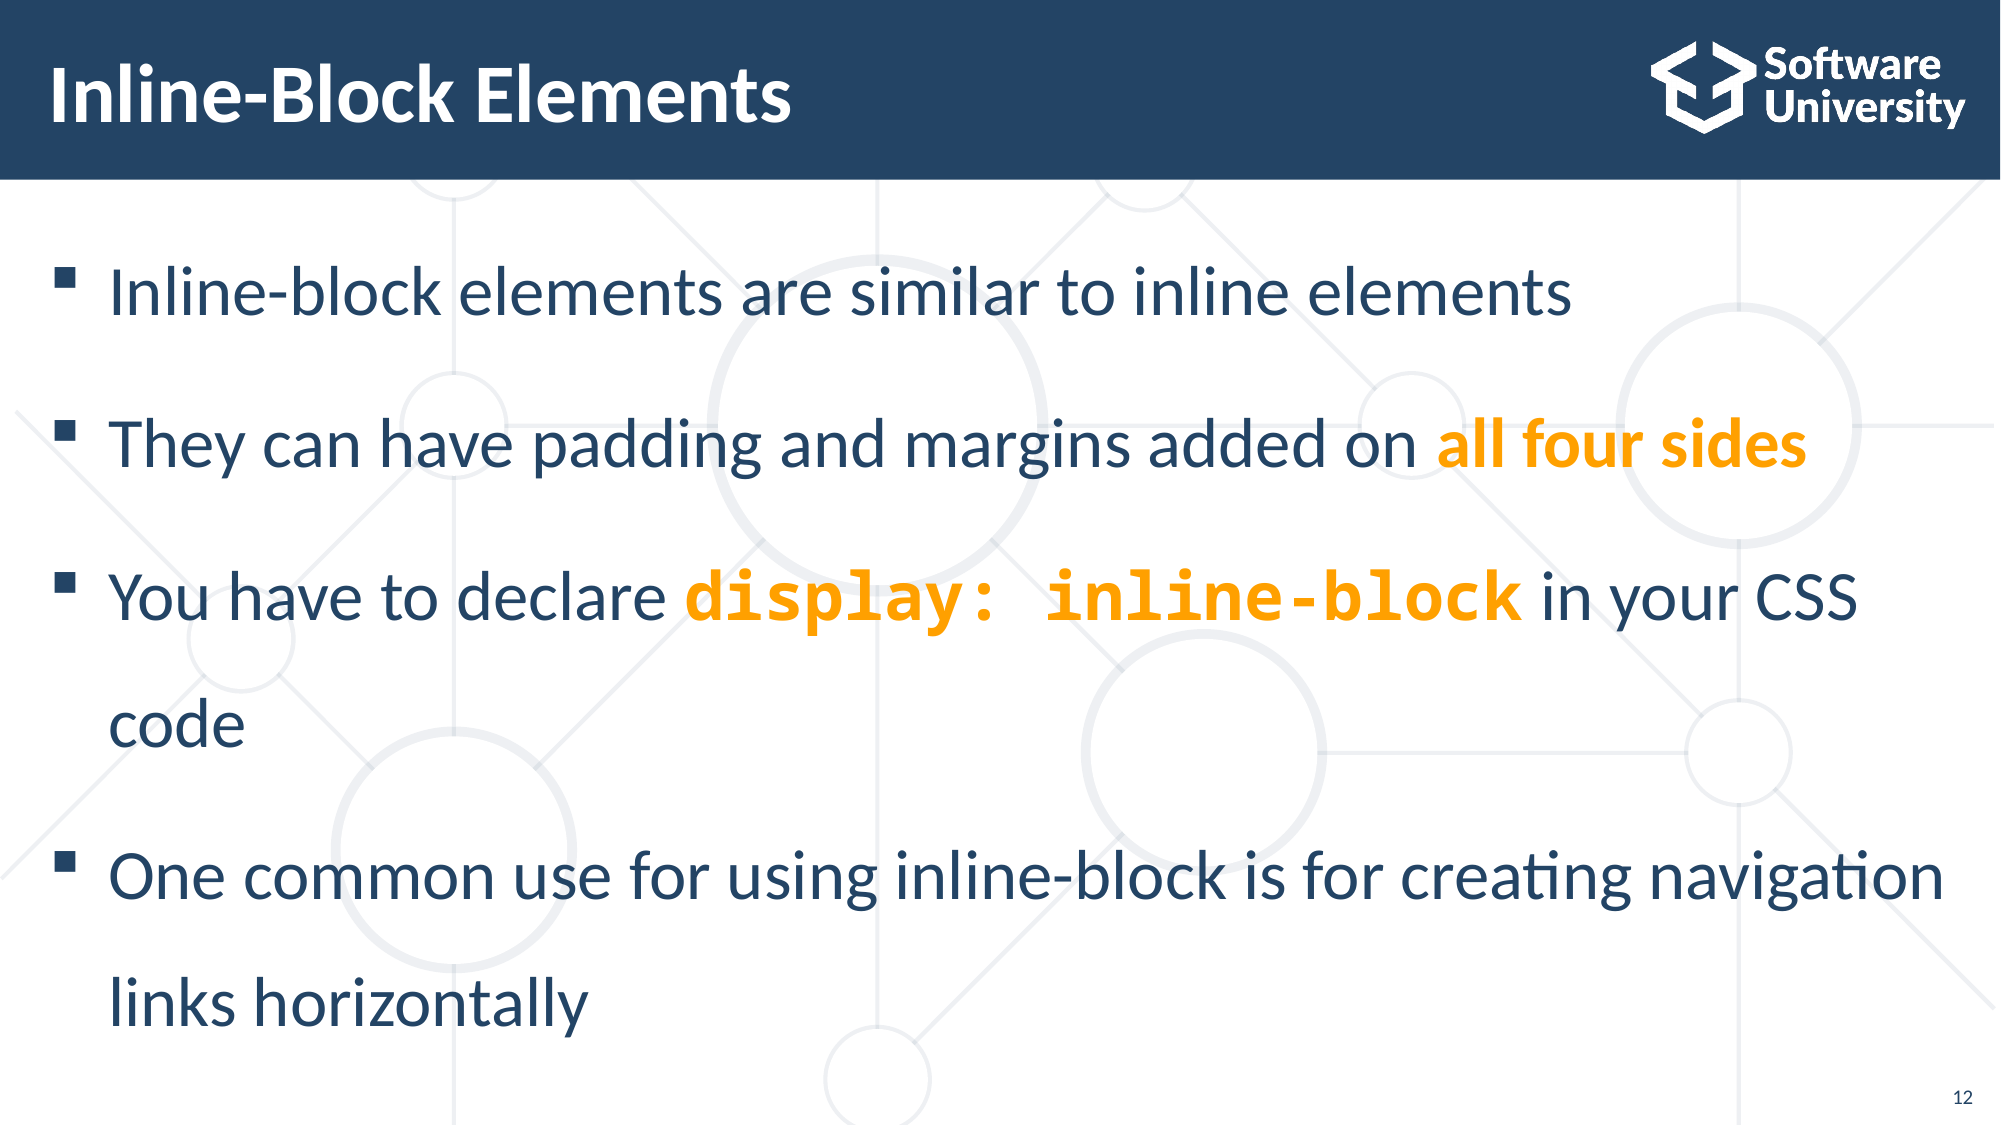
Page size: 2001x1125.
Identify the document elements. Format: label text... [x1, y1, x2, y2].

title Inline-Block Elements [31, 16, 1625, 162]
list Inline-block elements are similar to inline elements They can have padding and margins added on all four sides You have to declare display: inline-block in your CSS code One common use for using inline-block is for creating navigation links horizontally [31, 196, 1970, 1104]
picture [1651, 41, 1966, 134]
slide_number 12 [1927, 1067, 1989, 1117]
